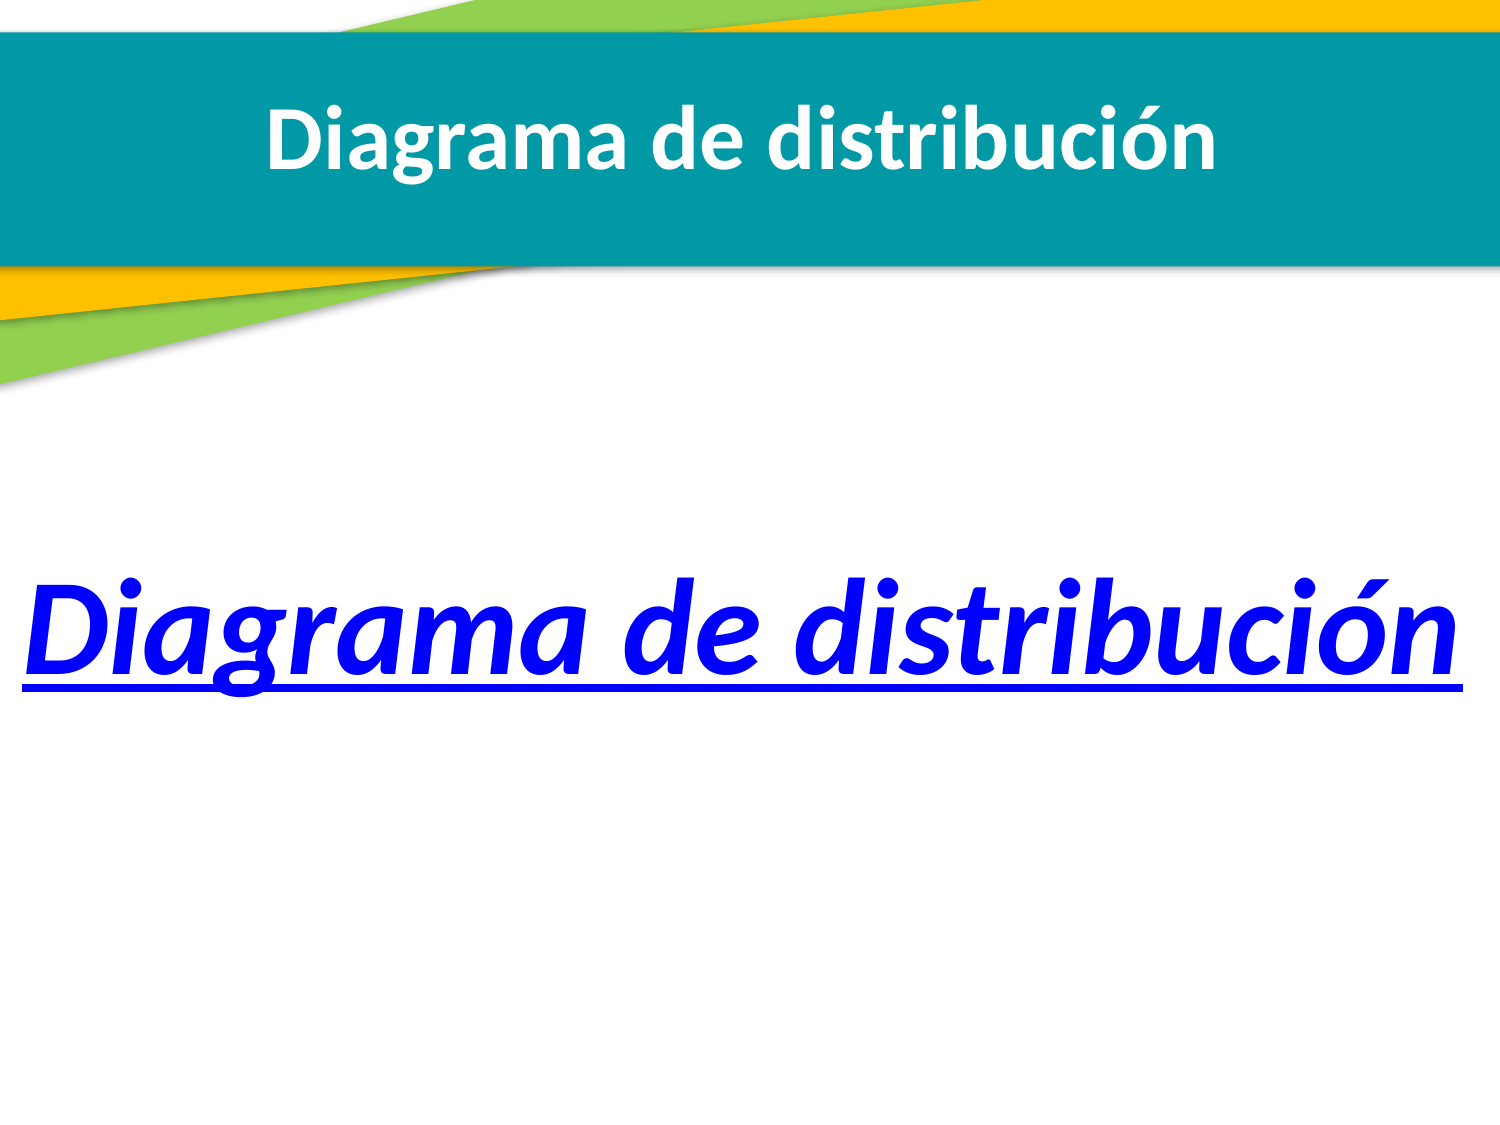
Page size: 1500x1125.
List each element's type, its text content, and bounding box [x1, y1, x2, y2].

text_box Diagrama de distribución [16, 70, 1470, 232]
text_box Diagrama de distribución [0, 529, 1485, 810]
